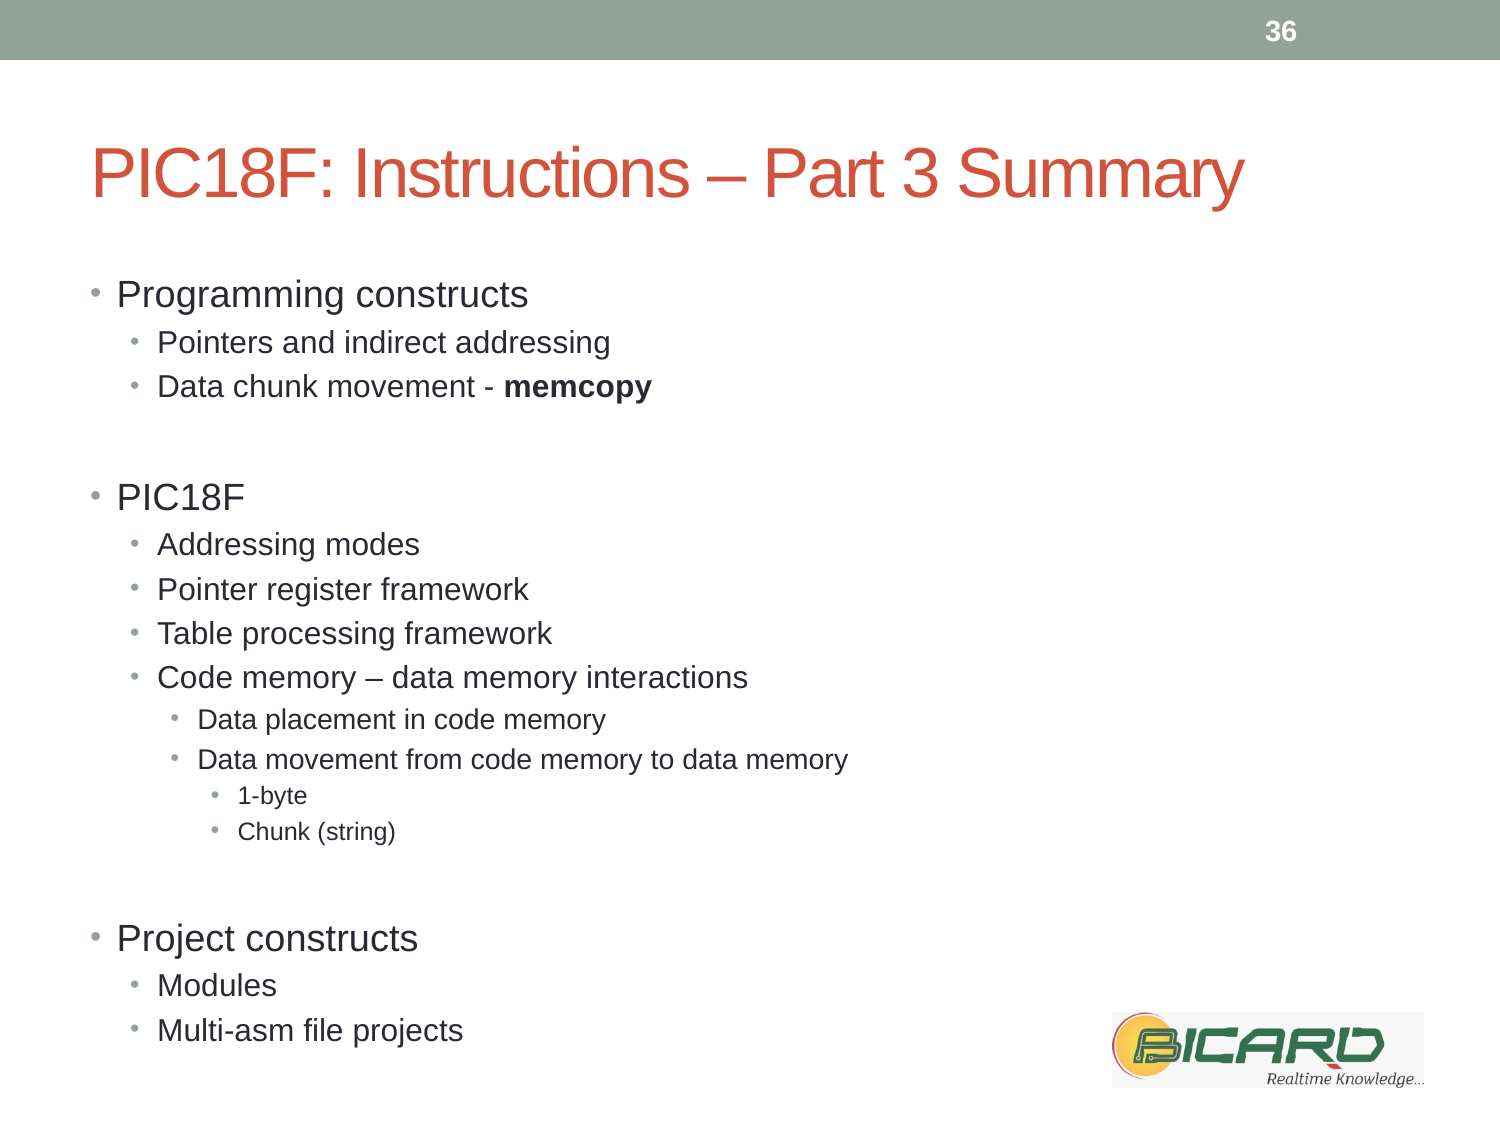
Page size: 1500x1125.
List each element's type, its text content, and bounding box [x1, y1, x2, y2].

picture [1112, 1063, 1424, 1088]
list Programming constructs Pointers and indirect addressing Data chunk movement - memcopy PIC18F Addressing modes Pointer register framework Table processing framework Code memory – data memory interactions Data placement in code memory Data movement from code memory to data memory 1-byte Chunk (string) Project constructs Modules Multi-asm file projects [75, 262, 1425, 1063]
slide_number 36 [1250, 3, 1425, 57]
title PIC18F: Instructions – Part 3 Summary [75, 87, 1425, 250]
